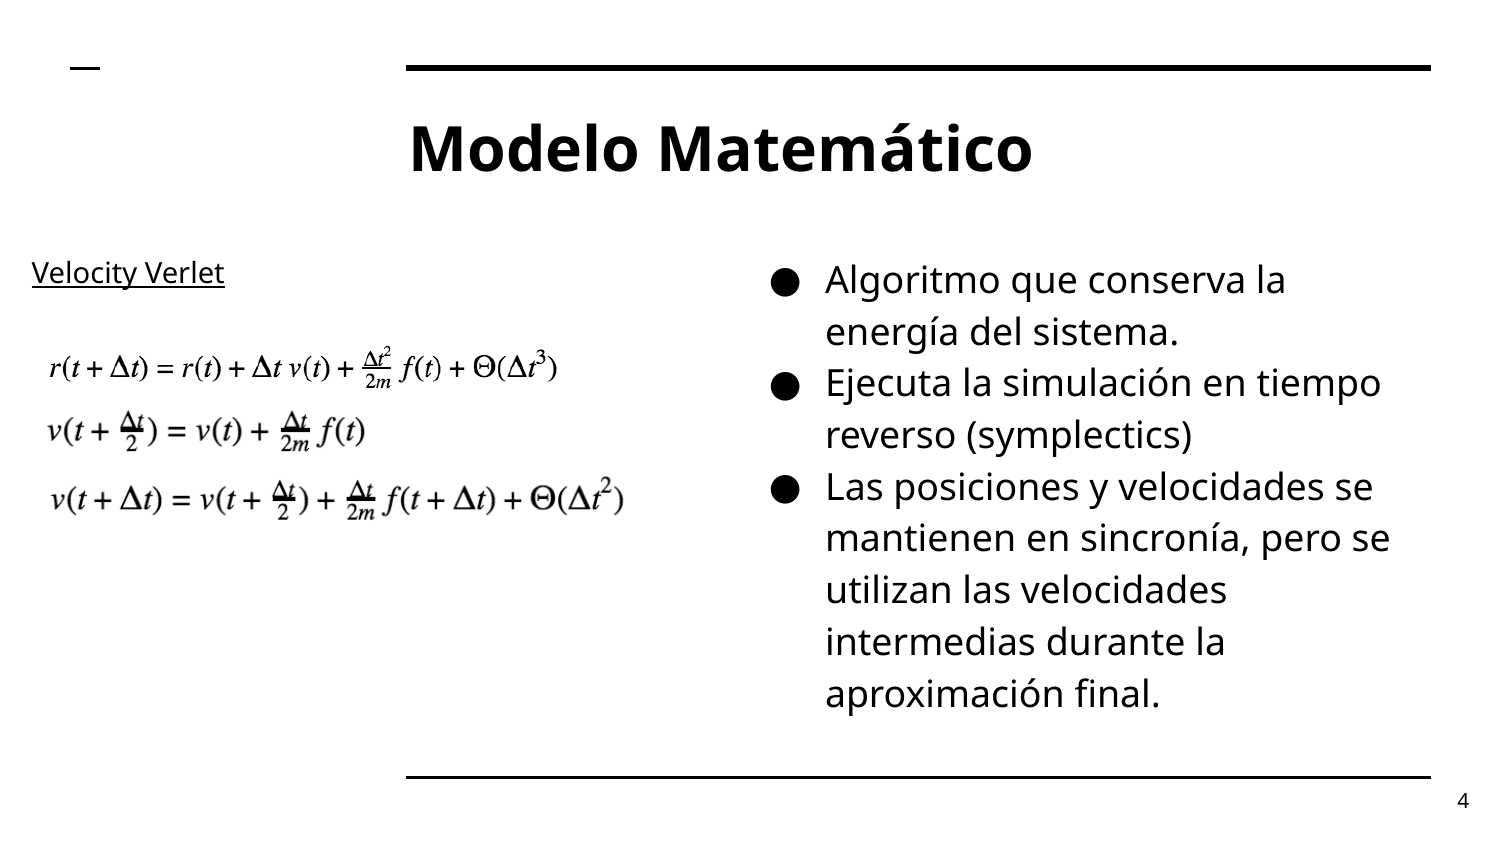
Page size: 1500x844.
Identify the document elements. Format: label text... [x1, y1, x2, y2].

list Velocity Verlet [16, 234, 521, 727]
title Modelo Matemático [393, 94, 1431, 199]
picture [30, 339, 570, 466]
slide_number ‹#› [1394, 769, 1484, 834]
picture [43, 472, 636, 529]
list Algoritmo que conserva la energía del sistema. Ejecuta la simulación en tiempo reverso (symplectics) Las posiciones y velocidades se mantienen en sincronía, pero se utilizan las velocidades intermedias durante la aproximación final. [734, 234, 1431, 727]
